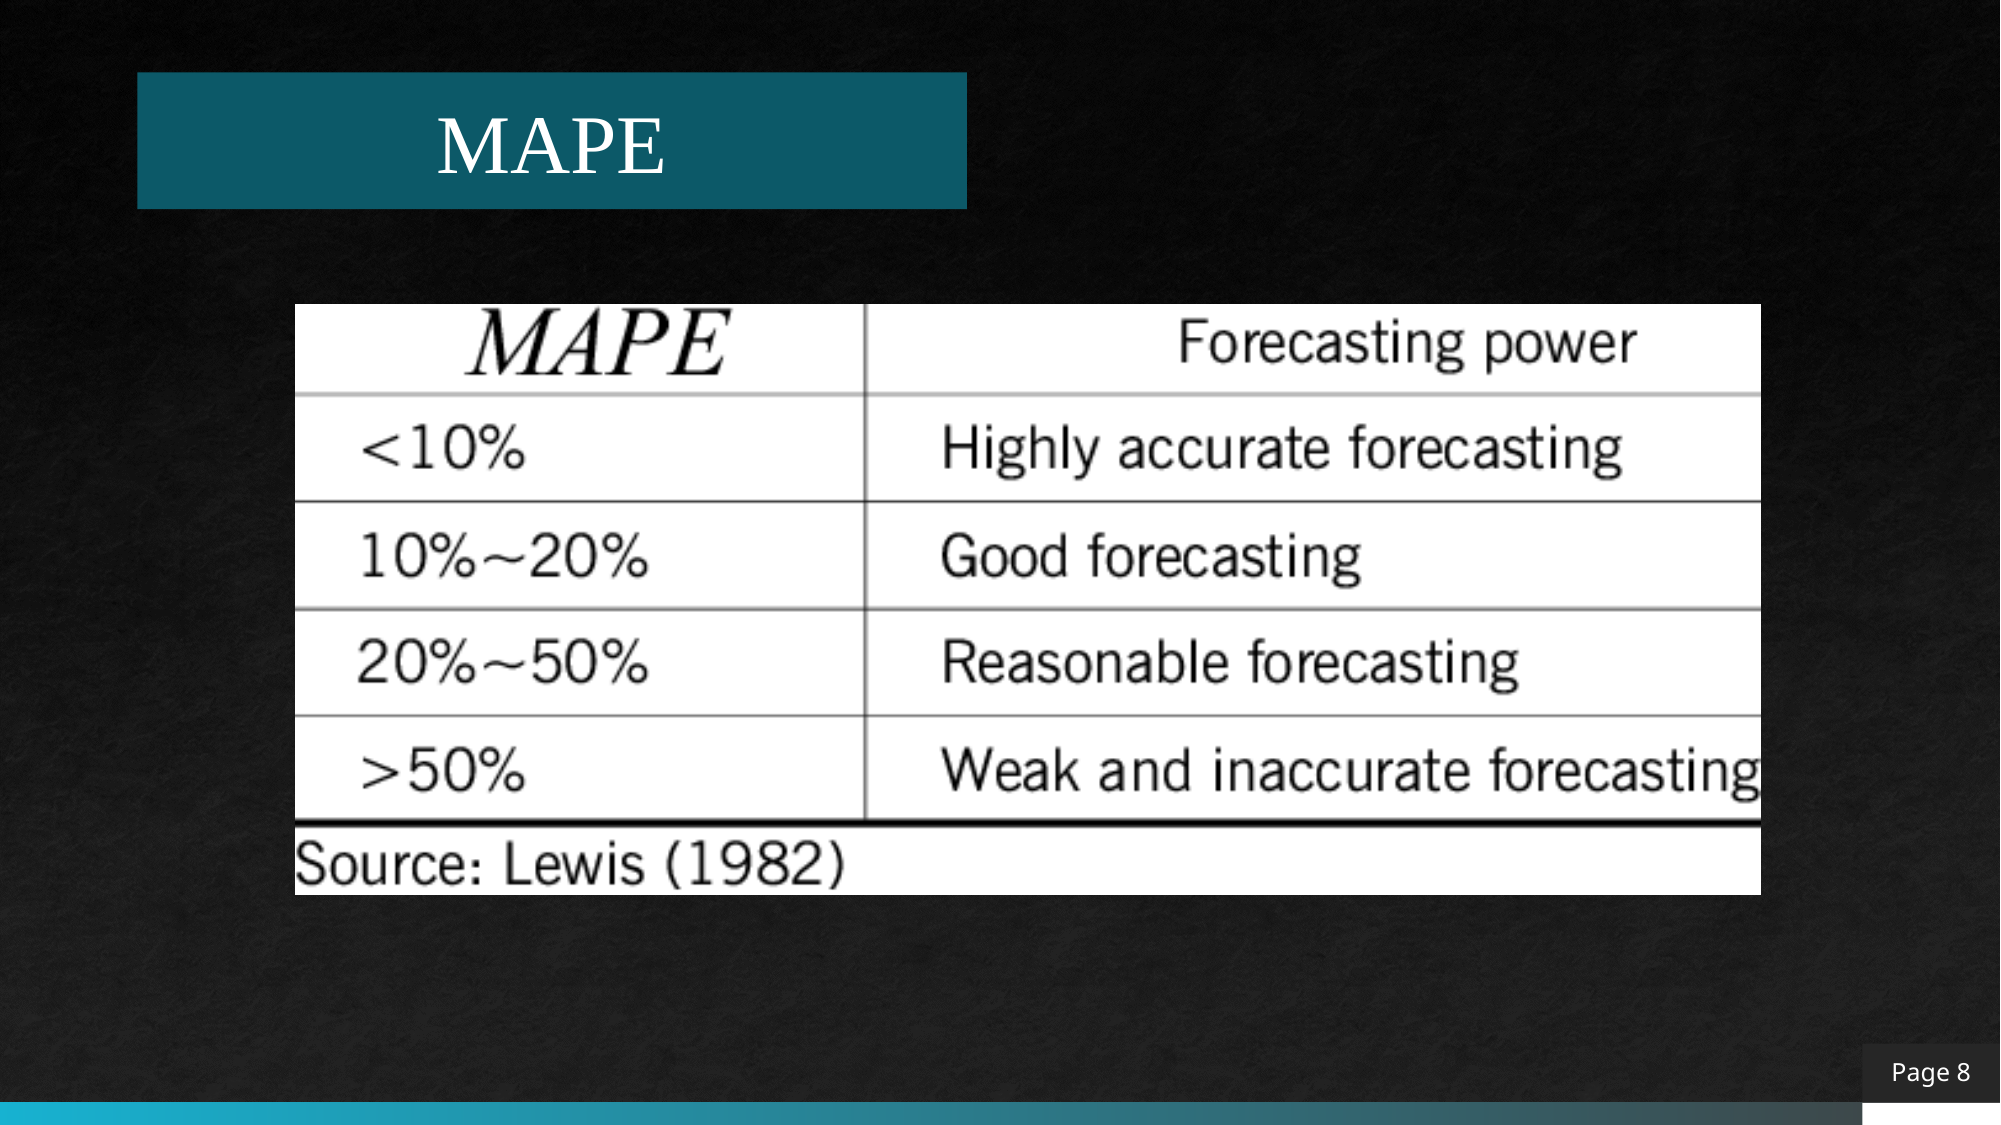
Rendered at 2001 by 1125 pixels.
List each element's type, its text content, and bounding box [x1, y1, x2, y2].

picture [0, 0, 2000, 1103]
title MAPE [137, 72, 967, 210]
slide_number Page 8 [1862, 1043, 2000, 1103]
text_box [104, 266, 1163, 981]
